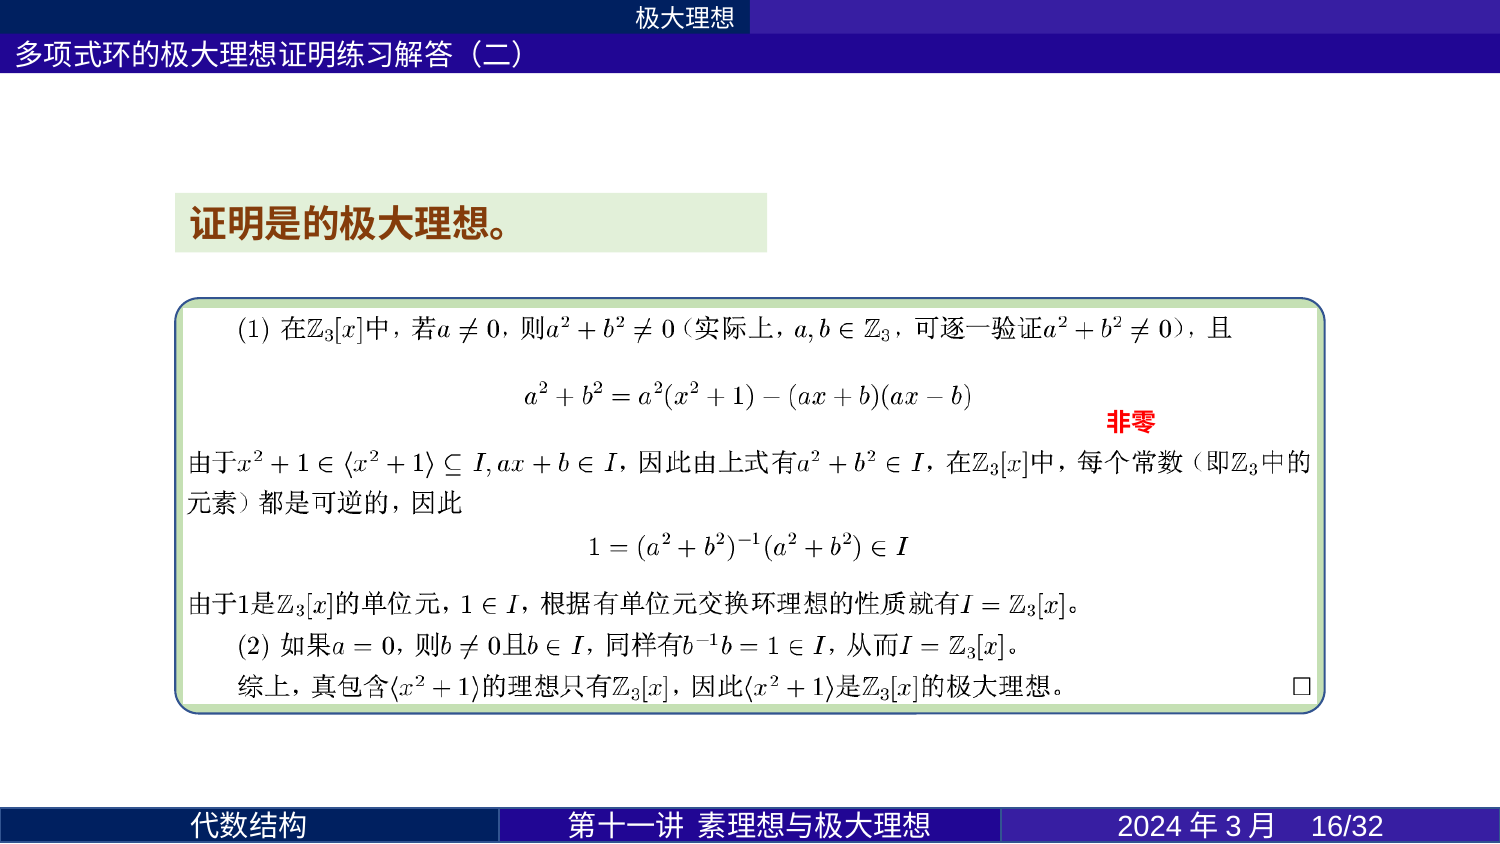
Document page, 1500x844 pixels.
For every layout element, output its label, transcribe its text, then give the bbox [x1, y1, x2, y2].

text_box 代数结构 [0, 807, 498, 843]
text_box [175, 298, 1325, 714]
text_box 极大理想 [0, 0, 749, 33]
text_box 多项式环的极大理想证明练习解答（二） [0, 33, 1500, 74]
text_box [749, 0, 1500, 33]
text_box 2024年3月 16/32 [1000, 807, 1500, 843]
text_box 第十一讲 素理想与极大理想 [498, 807, 1000, 843]
